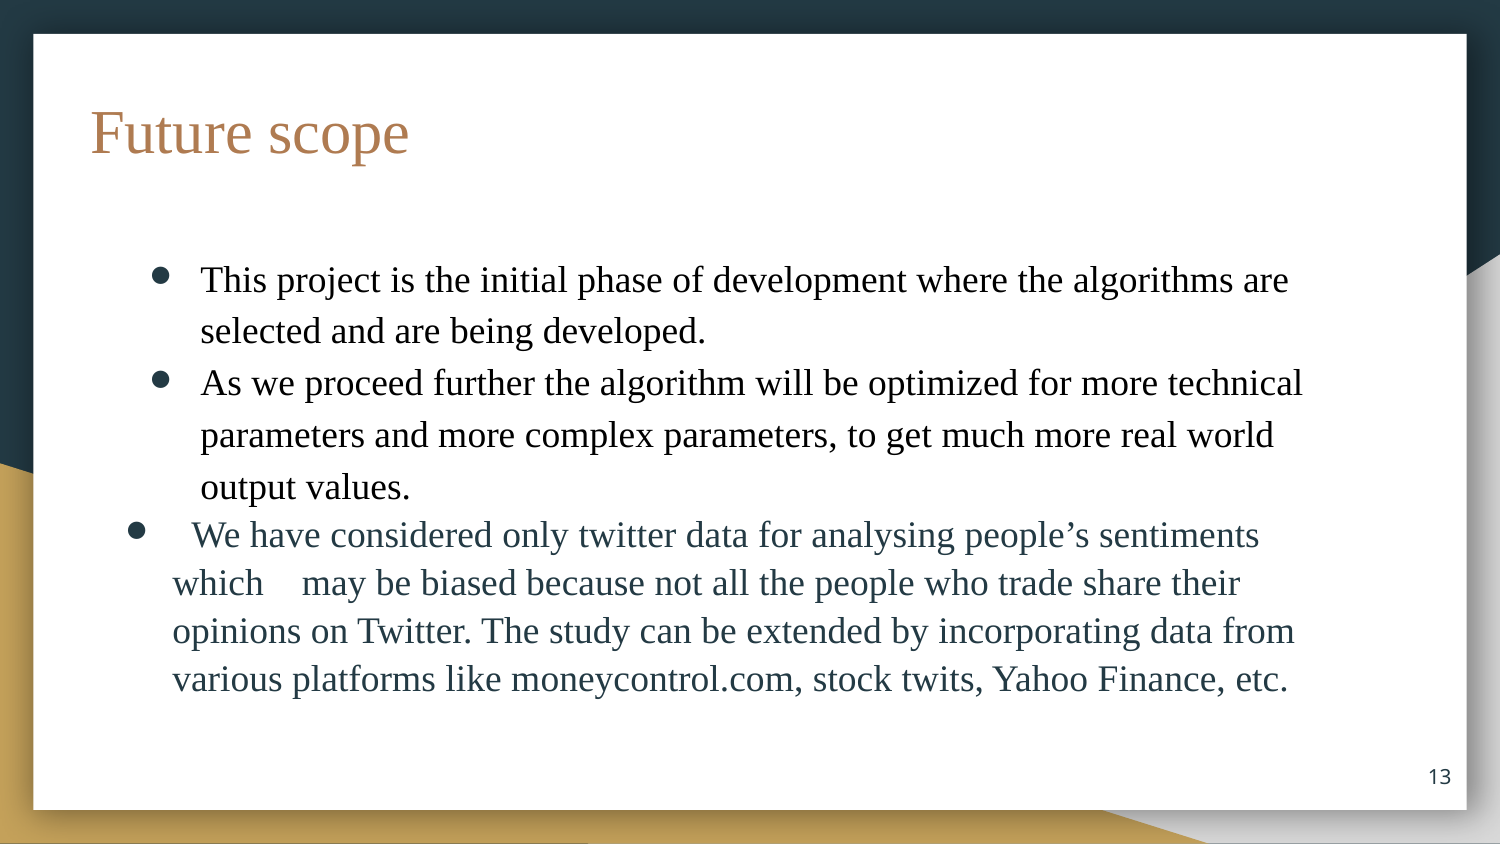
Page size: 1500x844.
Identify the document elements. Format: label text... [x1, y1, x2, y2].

title Future scope [75, 76, 1307, 233]
list This project is the initial phase of development where the algorithms are selected and are being developed. As we proceed further the algorithm will be optimized for more technical parameters and more complex parameters, to get much more real world output values. We have considered only twitter data for analysing people’s sentiments which may be biased because not all the people who trade share their opinions on Twitter. The study can be extended by incorporating data from various platforms like moneycontrol.com, stock twits, Yahoo Finance, etc. [110, 232, 1342, 768]
slide_number 13 [1376, 745, 1467, 810]
